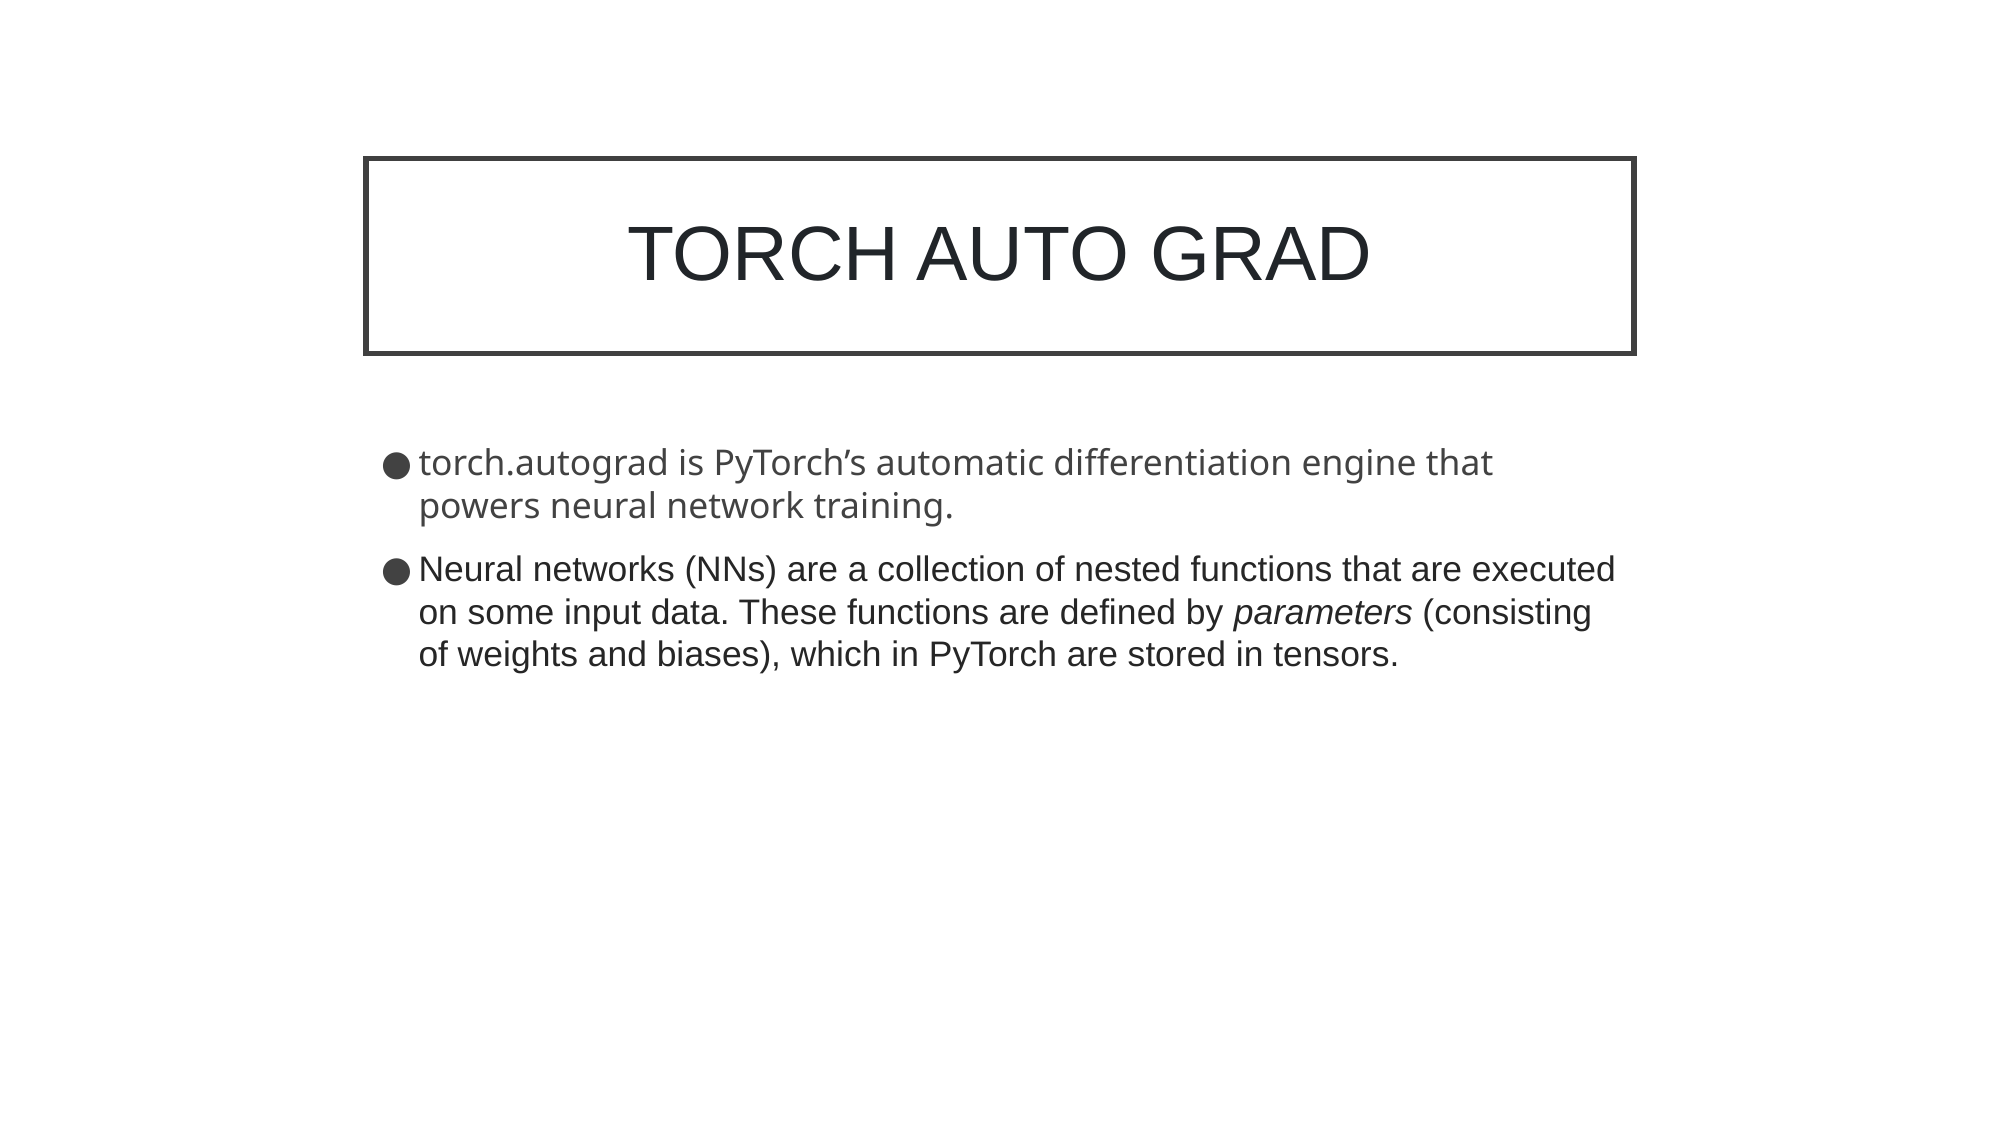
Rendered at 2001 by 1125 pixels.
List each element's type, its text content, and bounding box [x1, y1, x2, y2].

list torch.autograd is PyTorch’s automatic differentiation engine that powers neural network training. Neural networks (NNs) are a collection of nested functions that are executed on some input data. These functions are defined by parameters (consisting of weights and biases), which in PyTorch are stored in tensors. [366, 432, 1634, 942]
title TORCH AUTO GRAD [363, 156, 1637, 356]
